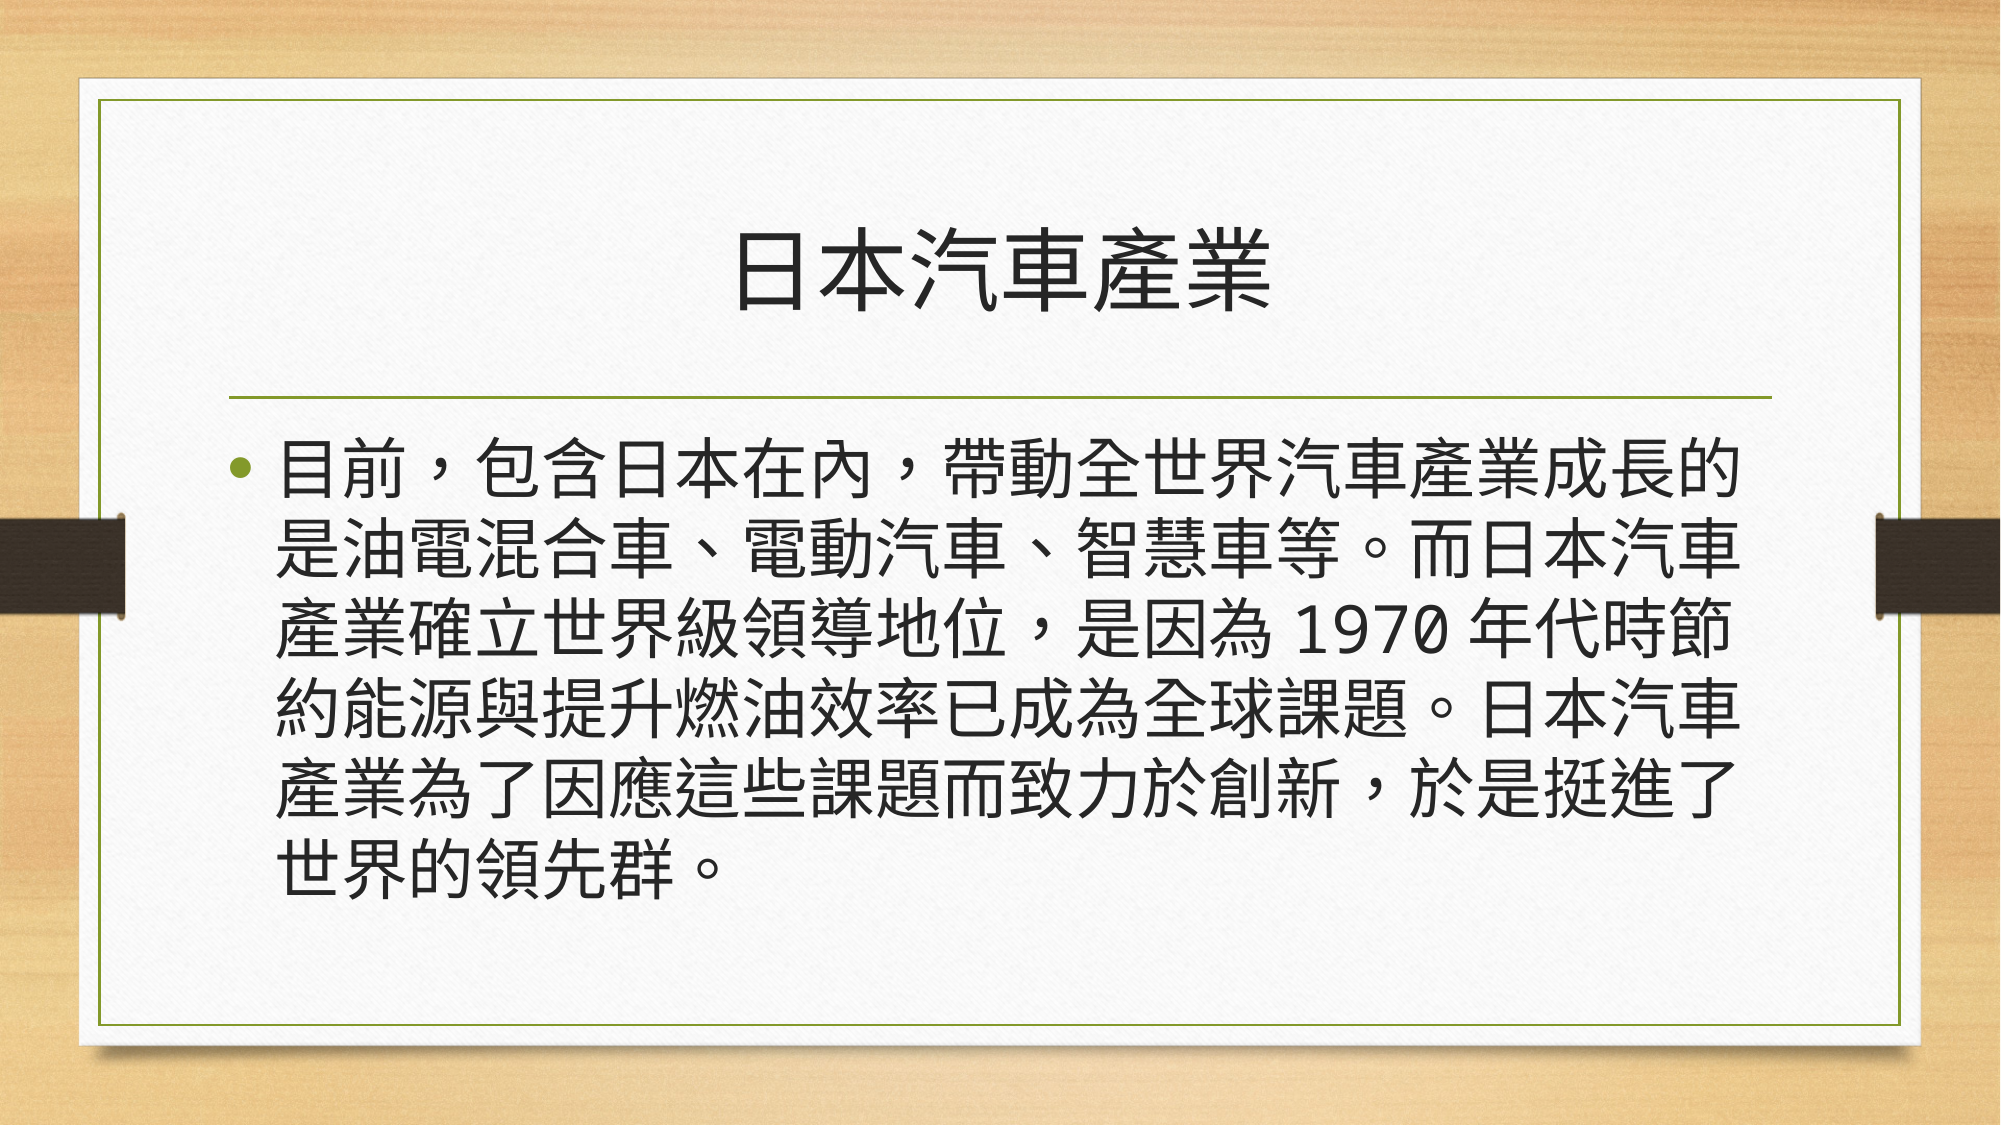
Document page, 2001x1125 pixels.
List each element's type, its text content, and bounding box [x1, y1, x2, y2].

title 日本汽車產業 [212, 161, 1788, 375]
list 目前，包含日本在內，帶動全世界汽車產業成長的是油電混合車、電動汽車、智慧車等。而日本汽車產業確立世界級領導地位，是因為1970年代時節約能源與提升燃油效率已成為全球課題。日本汽車產業為了因應這些課題而致力於創新，於是挺進了世界的領先群。 [212, 419, 1788, 964]
picture [0, 0, 2001, 1125]
